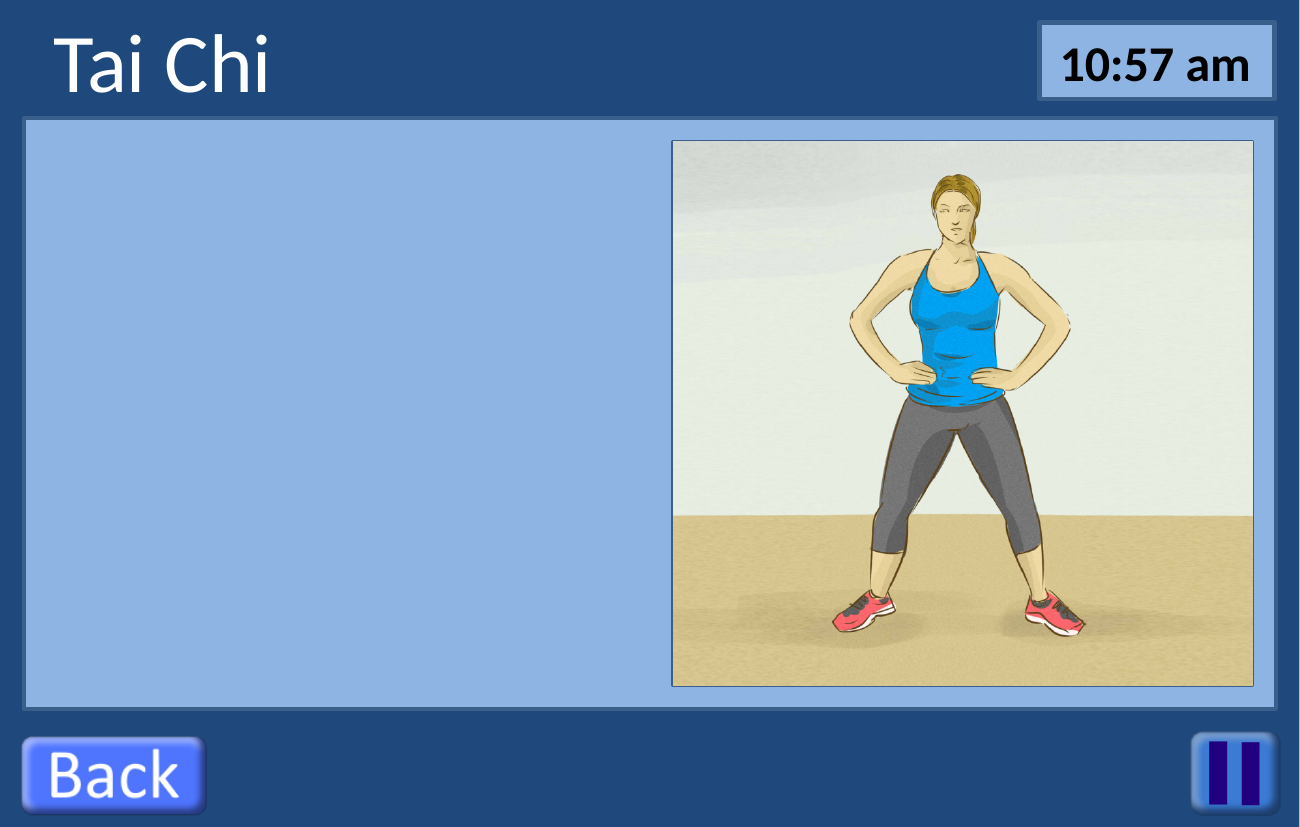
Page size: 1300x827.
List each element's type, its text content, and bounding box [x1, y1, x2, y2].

picture [1168, 705, 1300, 827]
picture [0, 715, 238, 827]
text_box [22, 116, 1278, 711]
text_box Tai Chi [38, 2, 594, 117]
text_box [1039, 22, 1300, 100]
picture [673, 141, 1253, 686]
